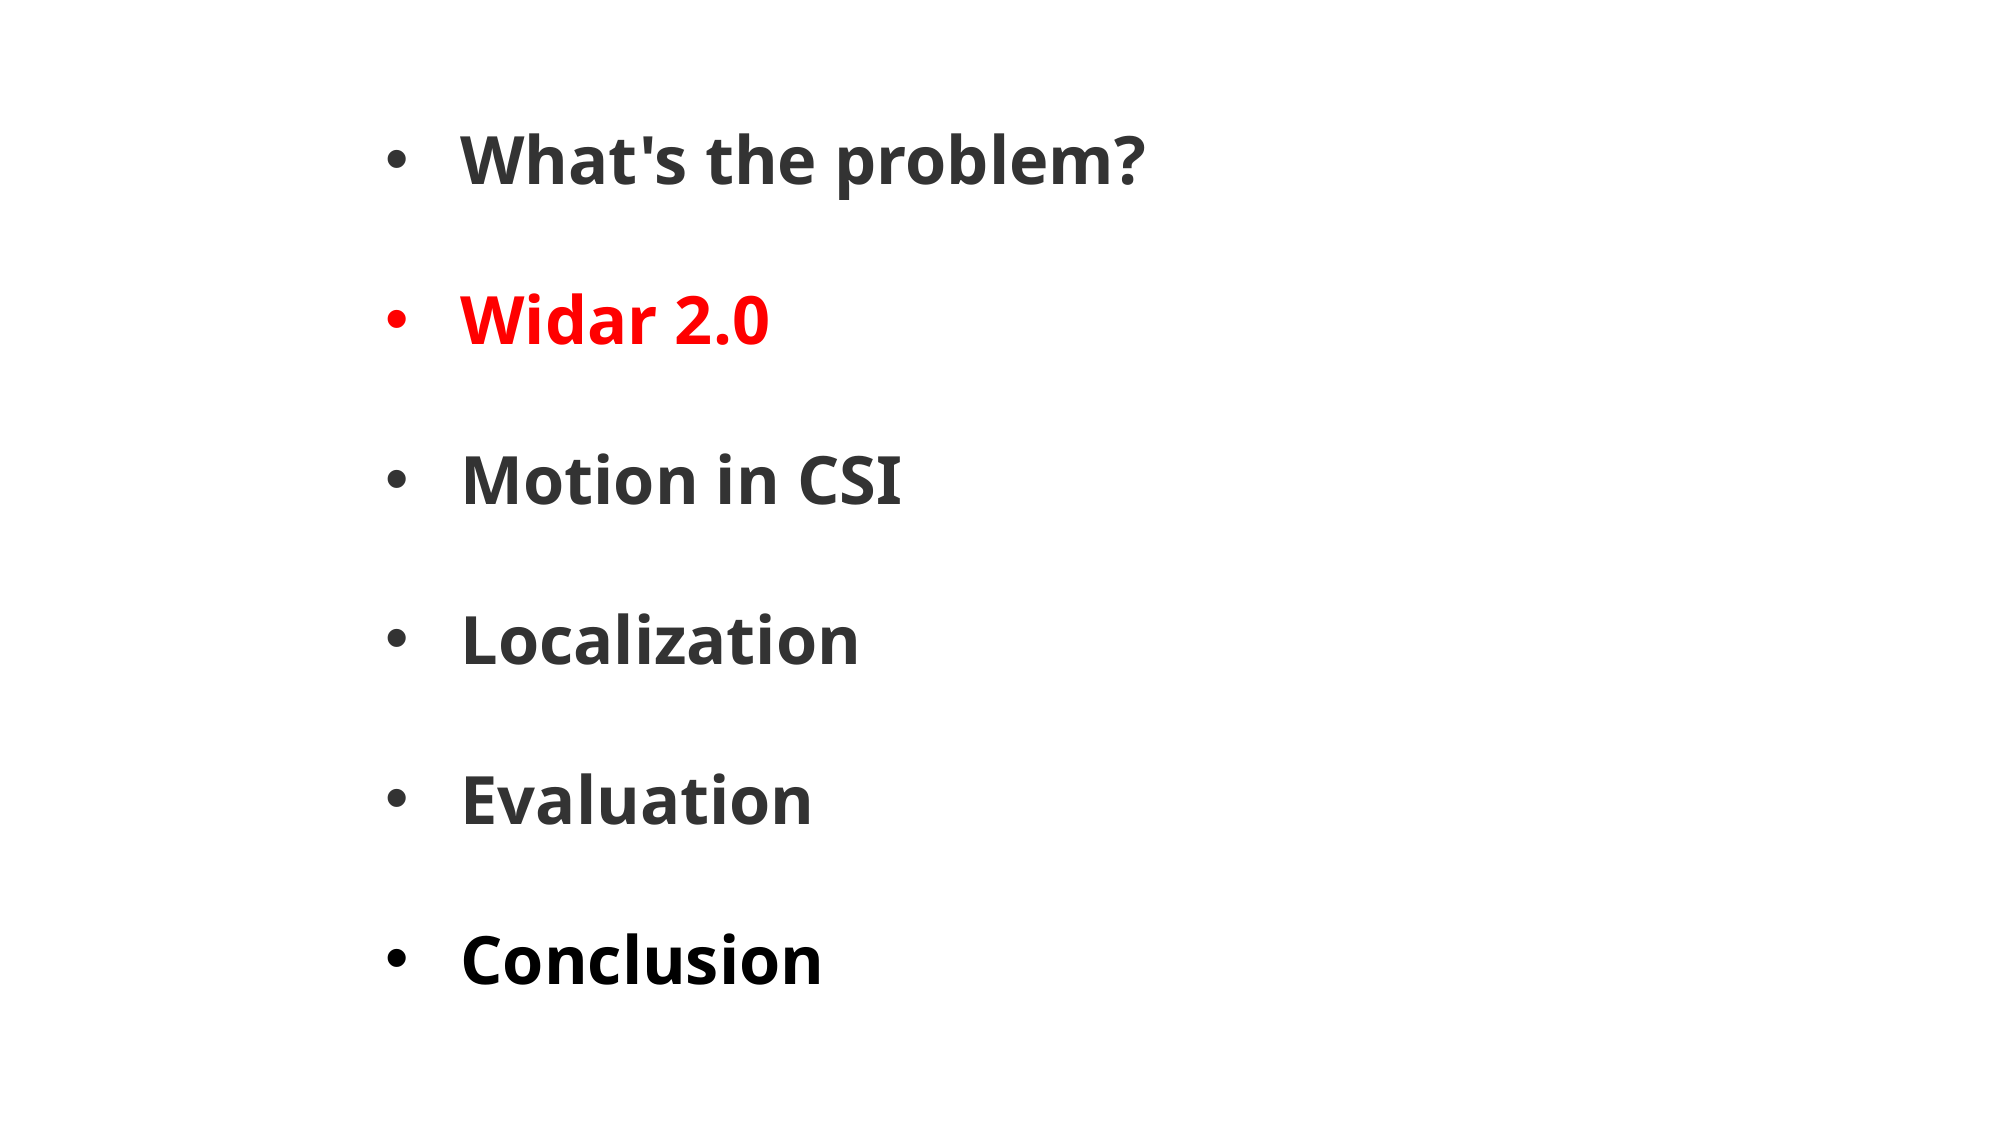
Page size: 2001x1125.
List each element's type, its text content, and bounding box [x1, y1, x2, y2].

text_box What's the problem? Widar 2.0 Motion in CSI Localization Evaluation Conclusion [370, 110, 1630, 1005]
